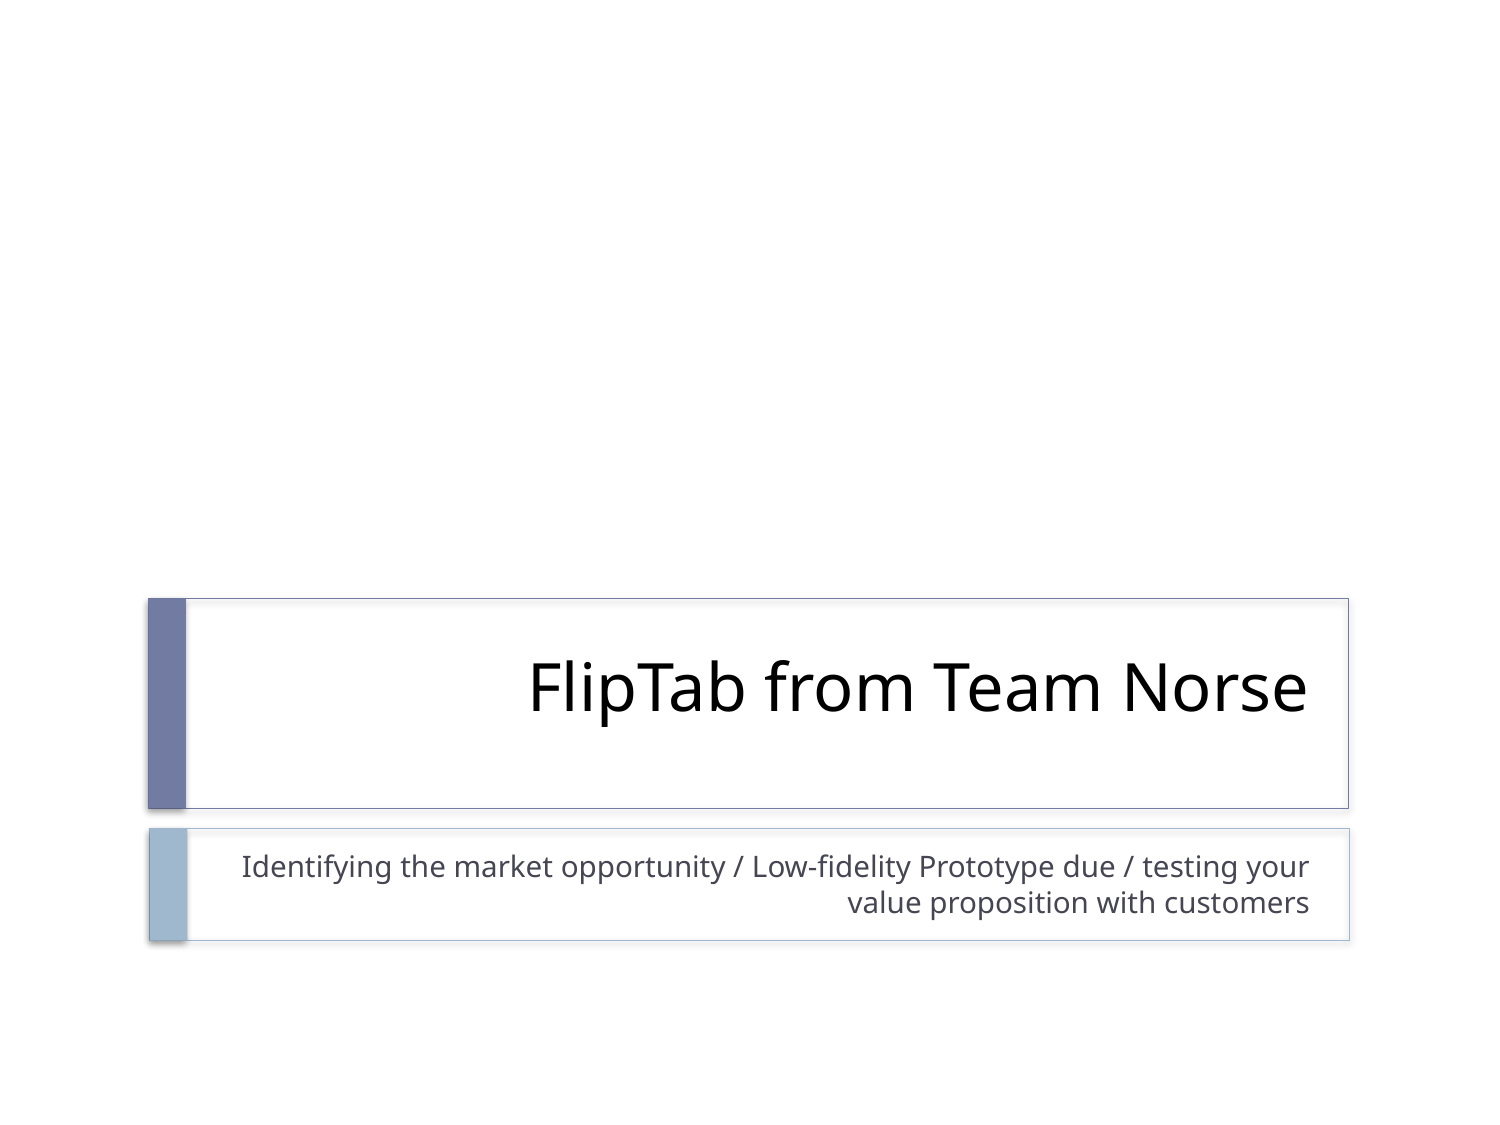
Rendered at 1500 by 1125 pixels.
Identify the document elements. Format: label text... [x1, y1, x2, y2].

subtitle Identifying the market opportunity / Low-fidelity Prototype due / testing your value proposition with customers [200, 840, 1325, 929]
title FlipTab from Team Norse [200, 637, 1325, 800]
